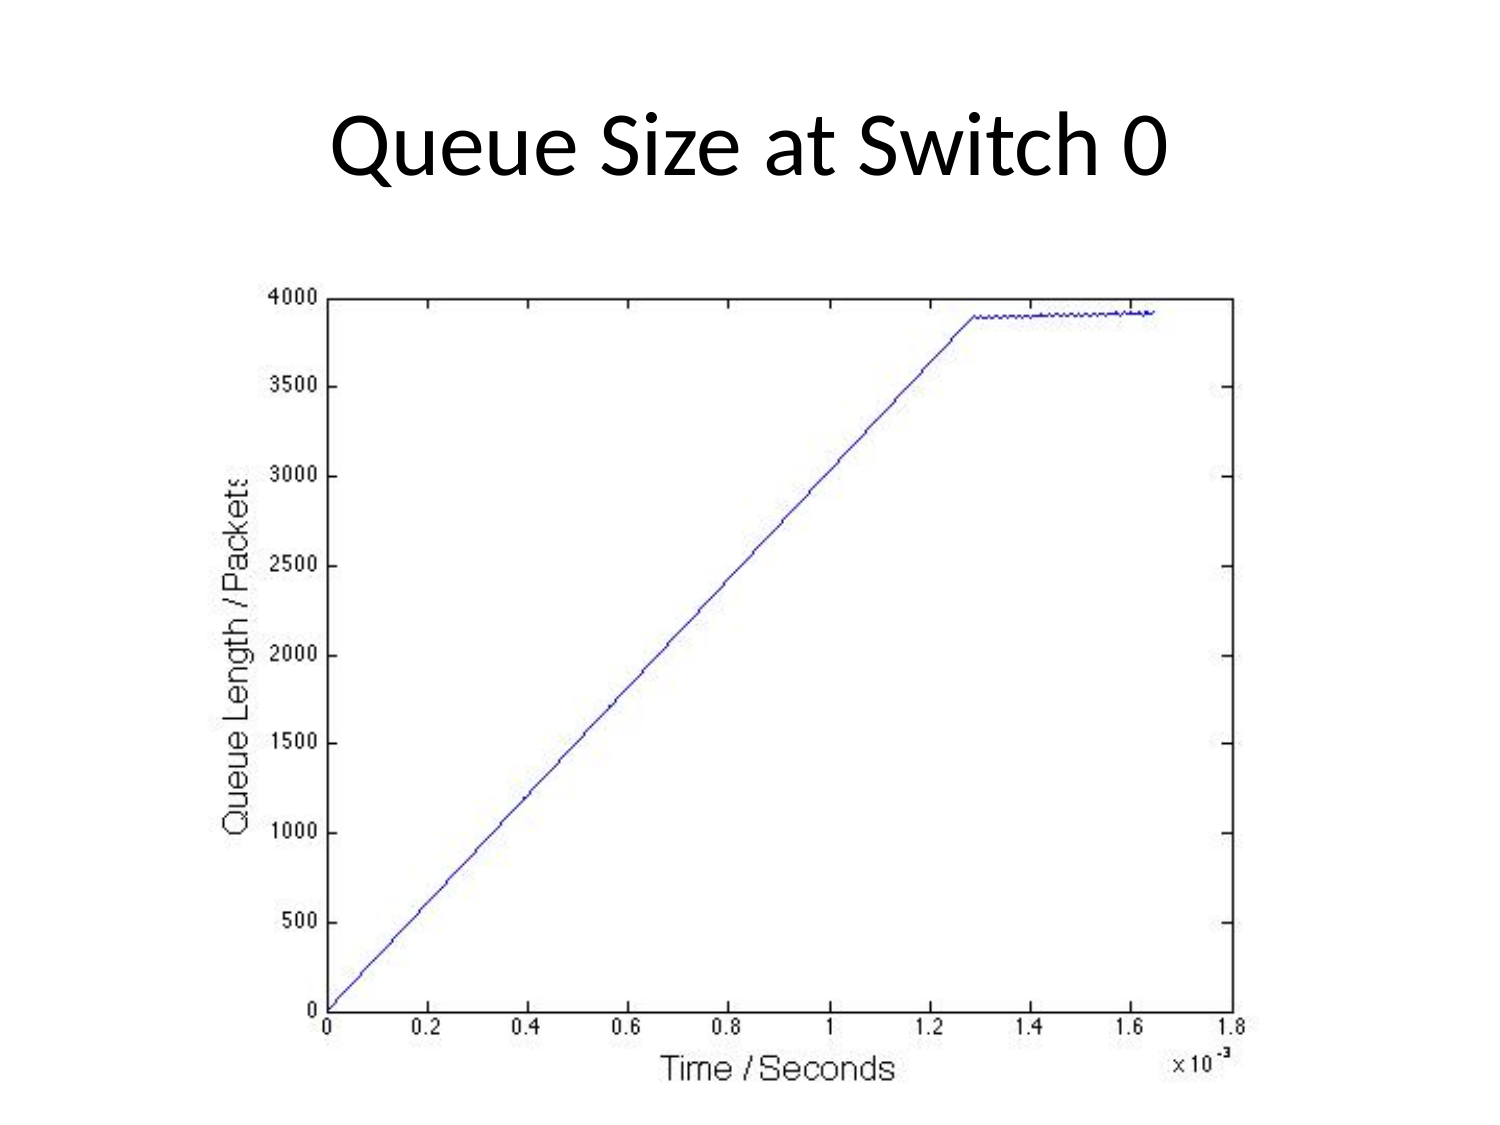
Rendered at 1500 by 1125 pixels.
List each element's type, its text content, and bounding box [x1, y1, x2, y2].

title Queue Size at Switch 0 [75, 45, 1425, 233]
picture [175, 232, 1343, 1108]
